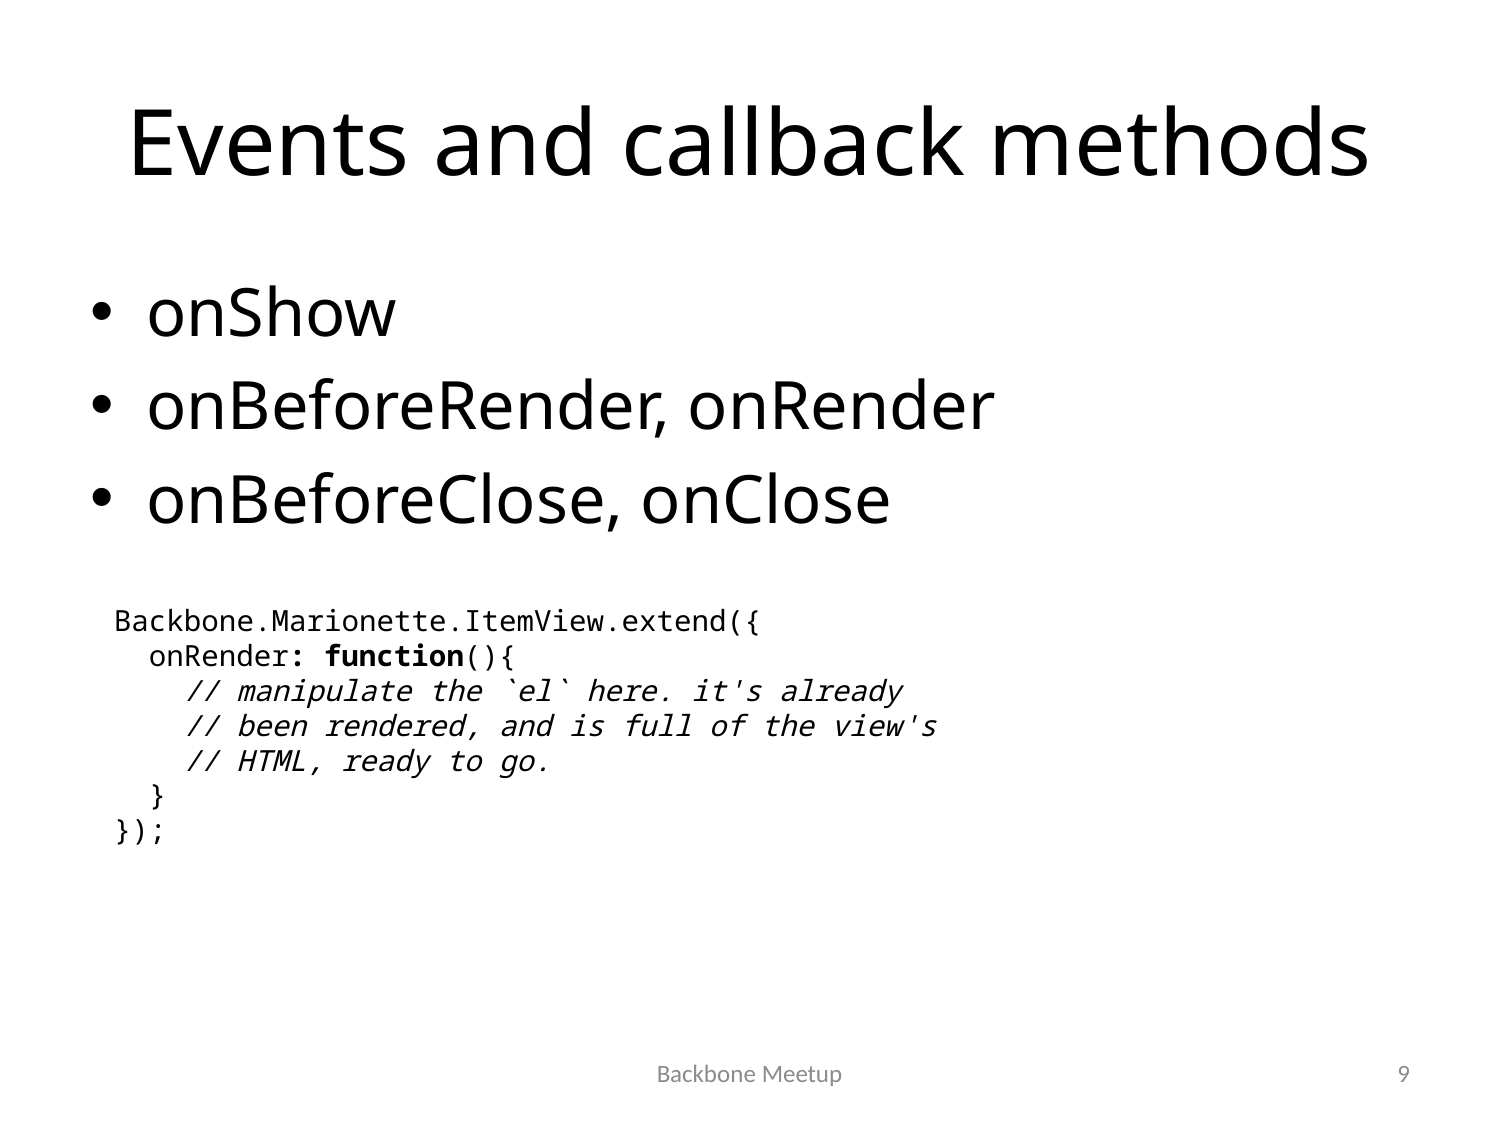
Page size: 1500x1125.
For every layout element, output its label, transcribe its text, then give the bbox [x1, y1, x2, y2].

slide_number 9 [1074, 1042, 1425, 1103]
footer Backbone Meetup [512, 1042, 988, 1103]
title Events and callback methods [75, 45, 1425, 233]
text_box Backbone.Marionette.ItemView.extend({ onRender: function(){ // manipulate the `el` here. it's already // been rendered, and is full of the view's // HTML, ready to go. } }); [99, 594, 1343, 854]
list onShow onBeforeRender, onRender onBeforeClose, onClose [75, 262, 1425, 1005]
